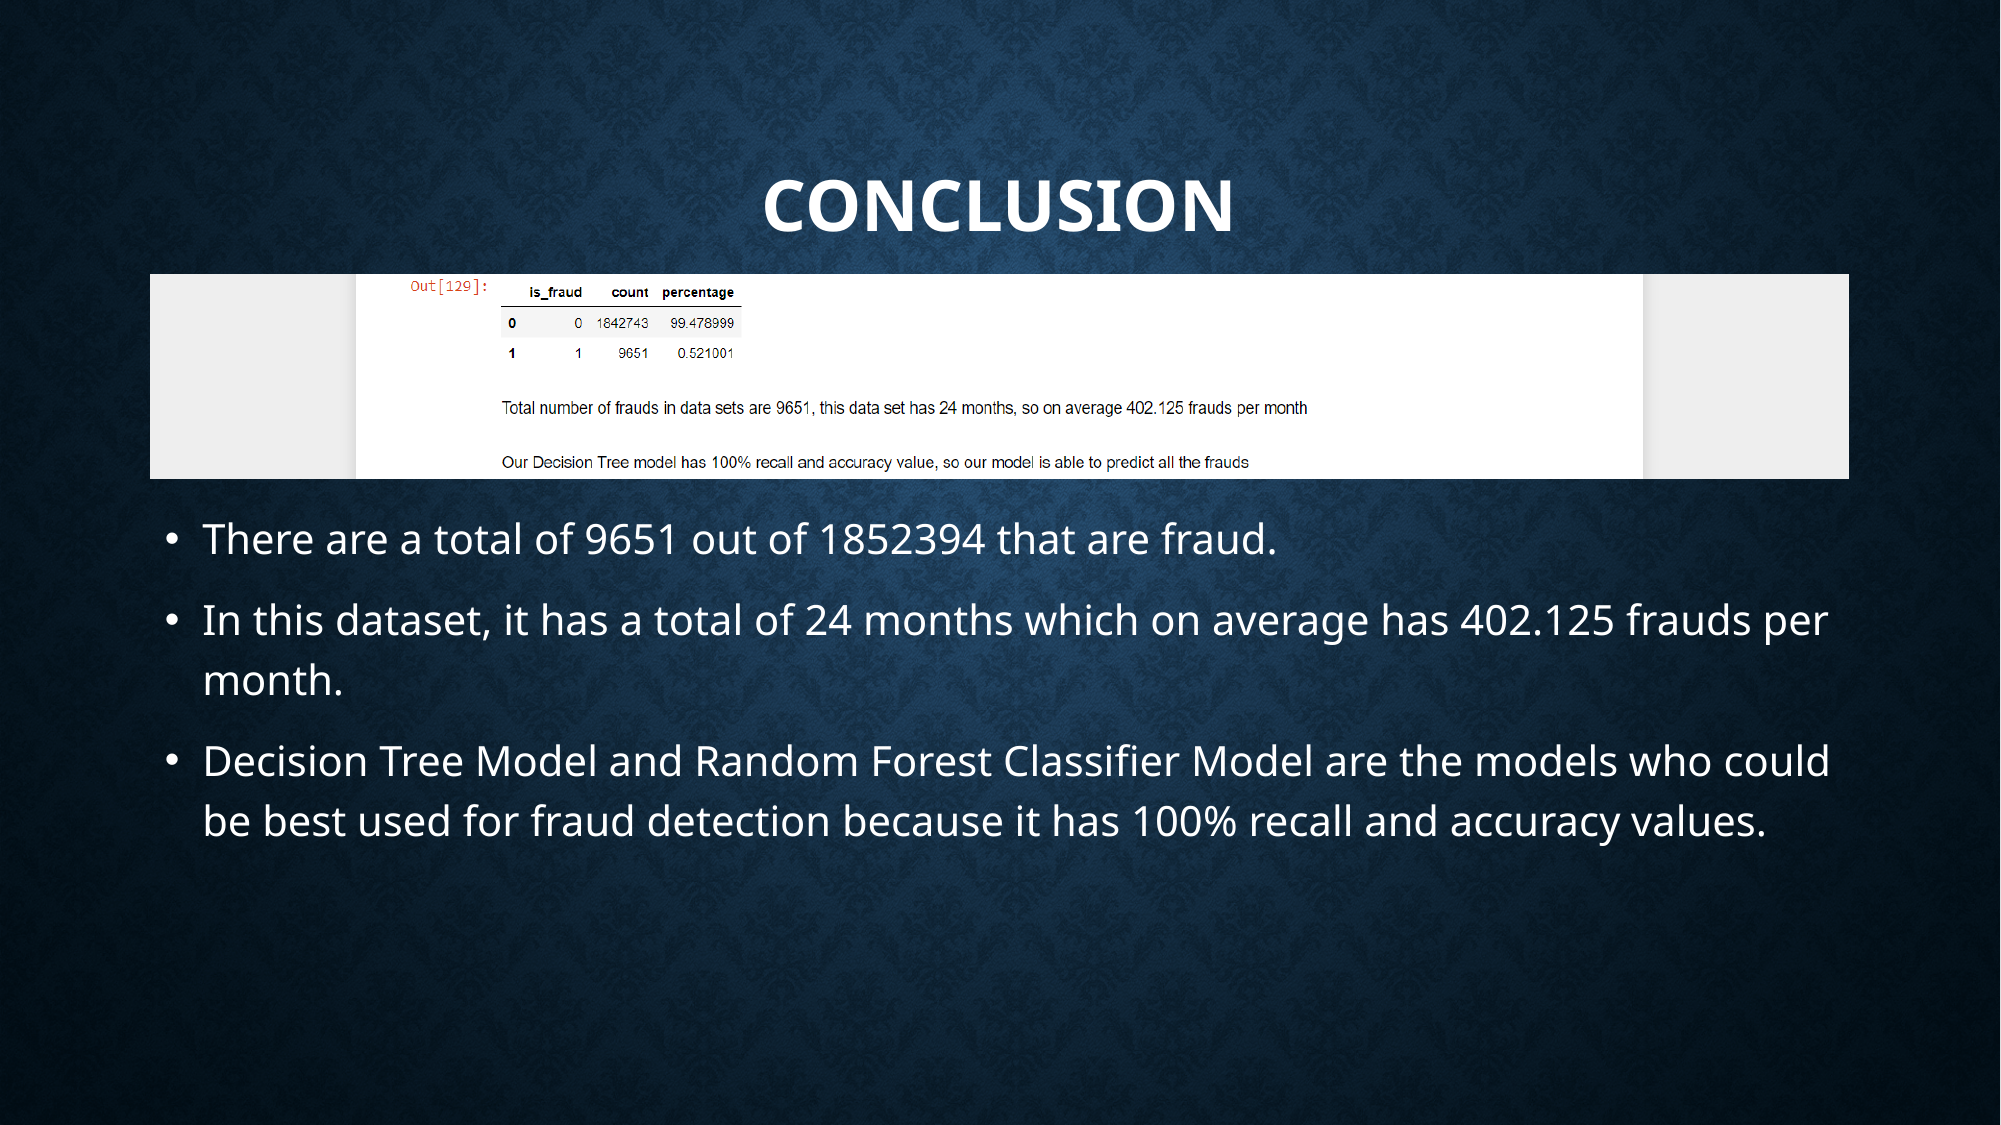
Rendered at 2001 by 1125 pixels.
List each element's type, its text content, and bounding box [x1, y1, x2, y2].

title Conclusion [149, 99, 1849, 273]
list There are a total of 9651 out of 1852394 that are fraud. In this dataset, it has a total of 24 months which on average has 402.125 frauds per month. Decision Tree Model and Random Forest Classifier Model are the models who could be best used for fraud detection because it has 100% recall and accuracy values. [149, 493, 1849, 950]
picture [149, 273, 1849, 480]
